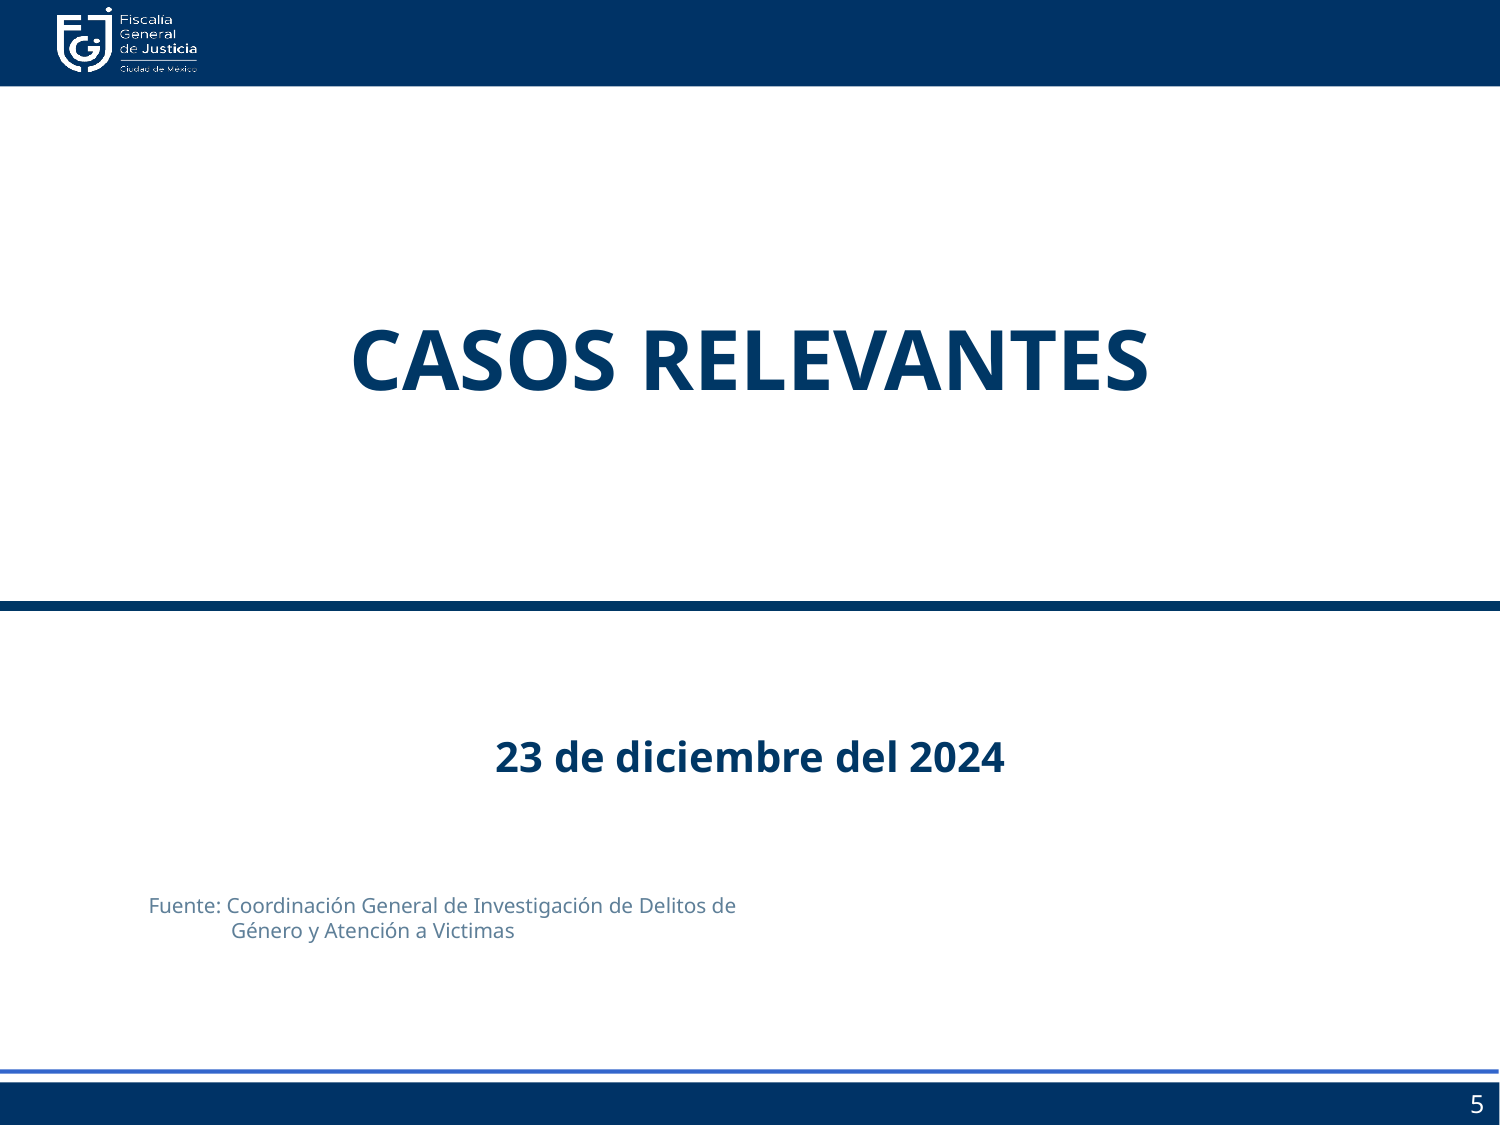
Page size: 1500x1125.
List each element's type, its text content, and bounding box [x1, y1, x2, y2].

text_box [0, 601, 1500, 611]
text_box 23 de diciembre del 2024 [371, 728, 1021, 789]
picture [36, 4, 221, 82]
text_box CASOS RELEVANTES [88, 264, 1412, 463]
text_box Fuente: Coordinación General de Investigación de Delitos de Género y Atención a Victimas [62, 885, 757, 976]
